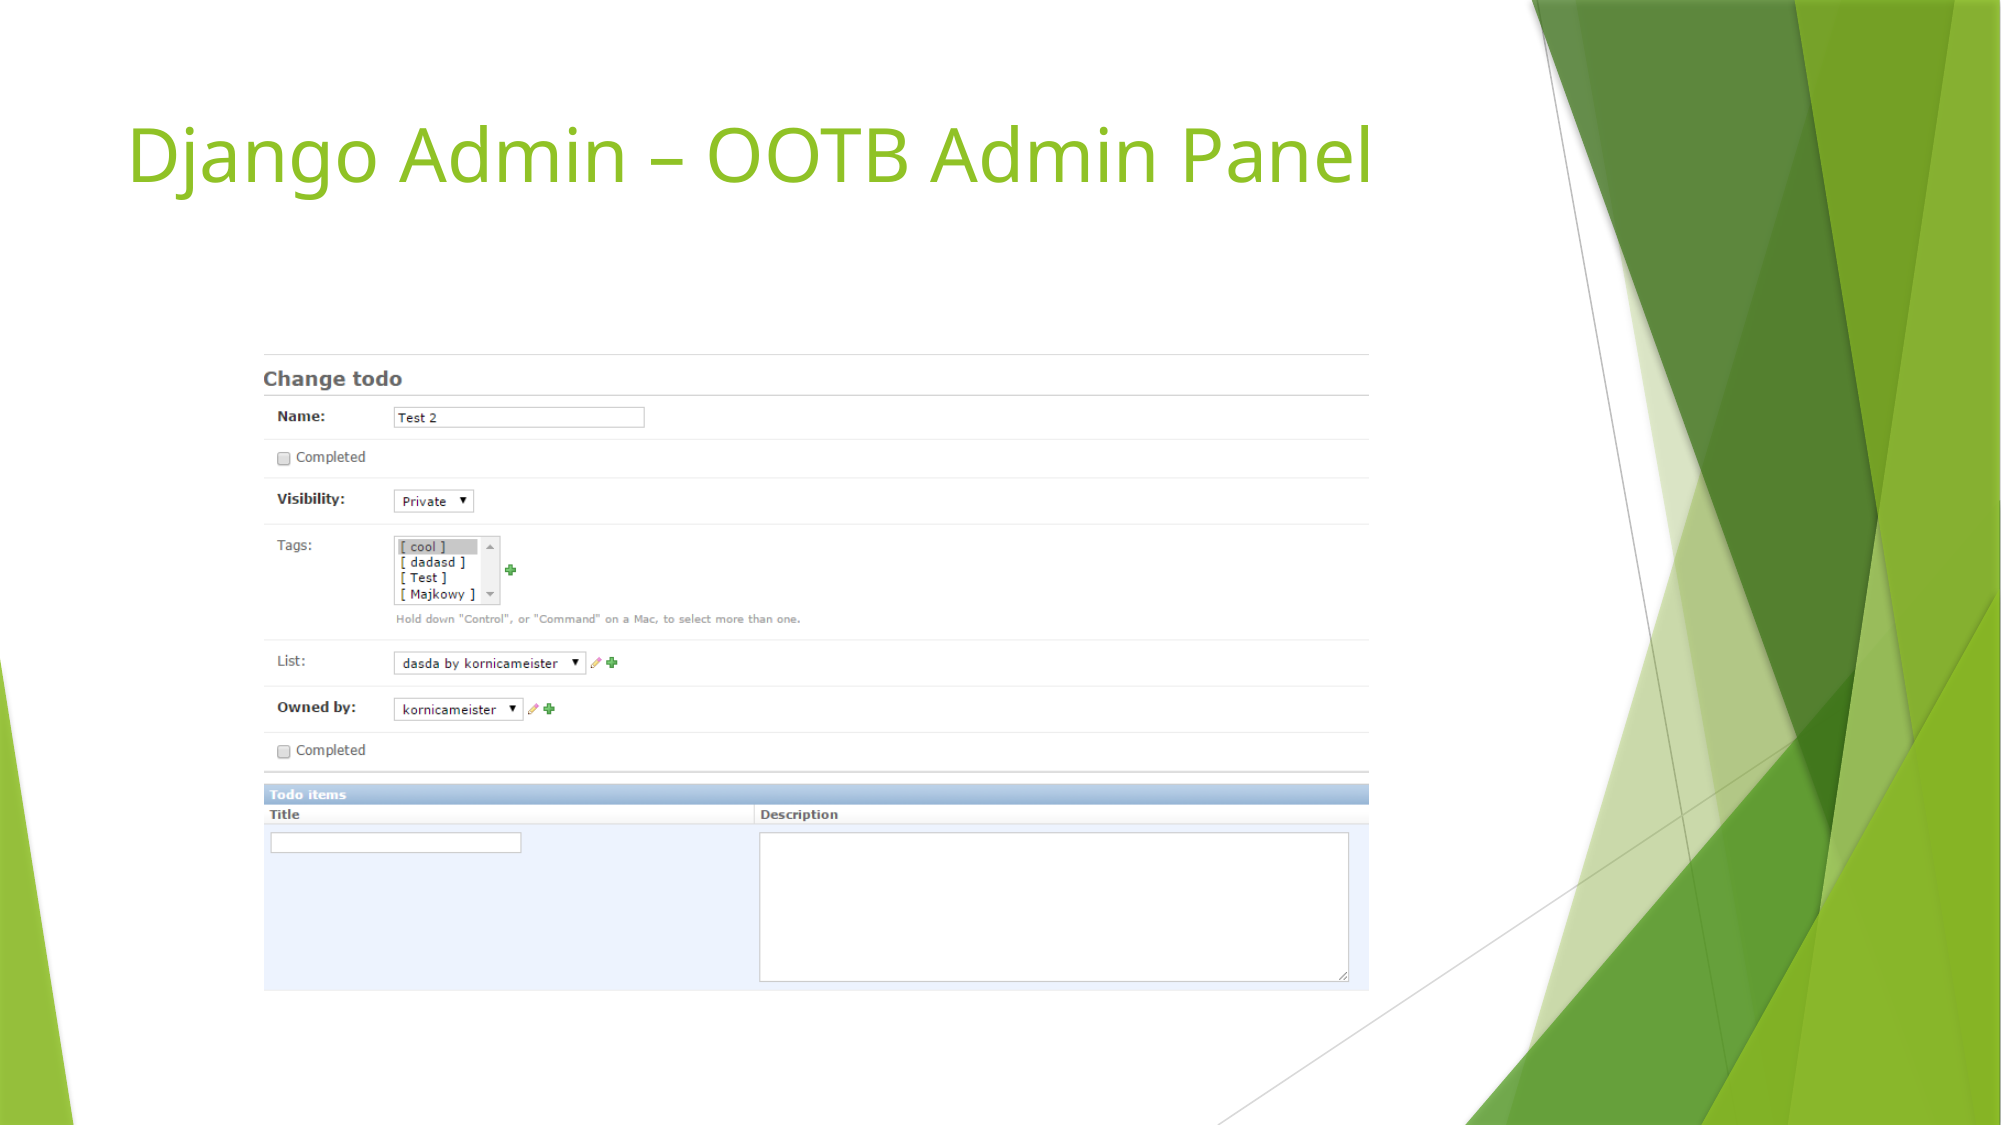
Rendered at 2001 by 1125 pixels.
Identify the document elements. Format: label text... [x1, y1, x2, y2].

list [263, 353, 1369, 992]
title Django Admin – OOTB Admin Panel [111, 99, 1522, 317]
